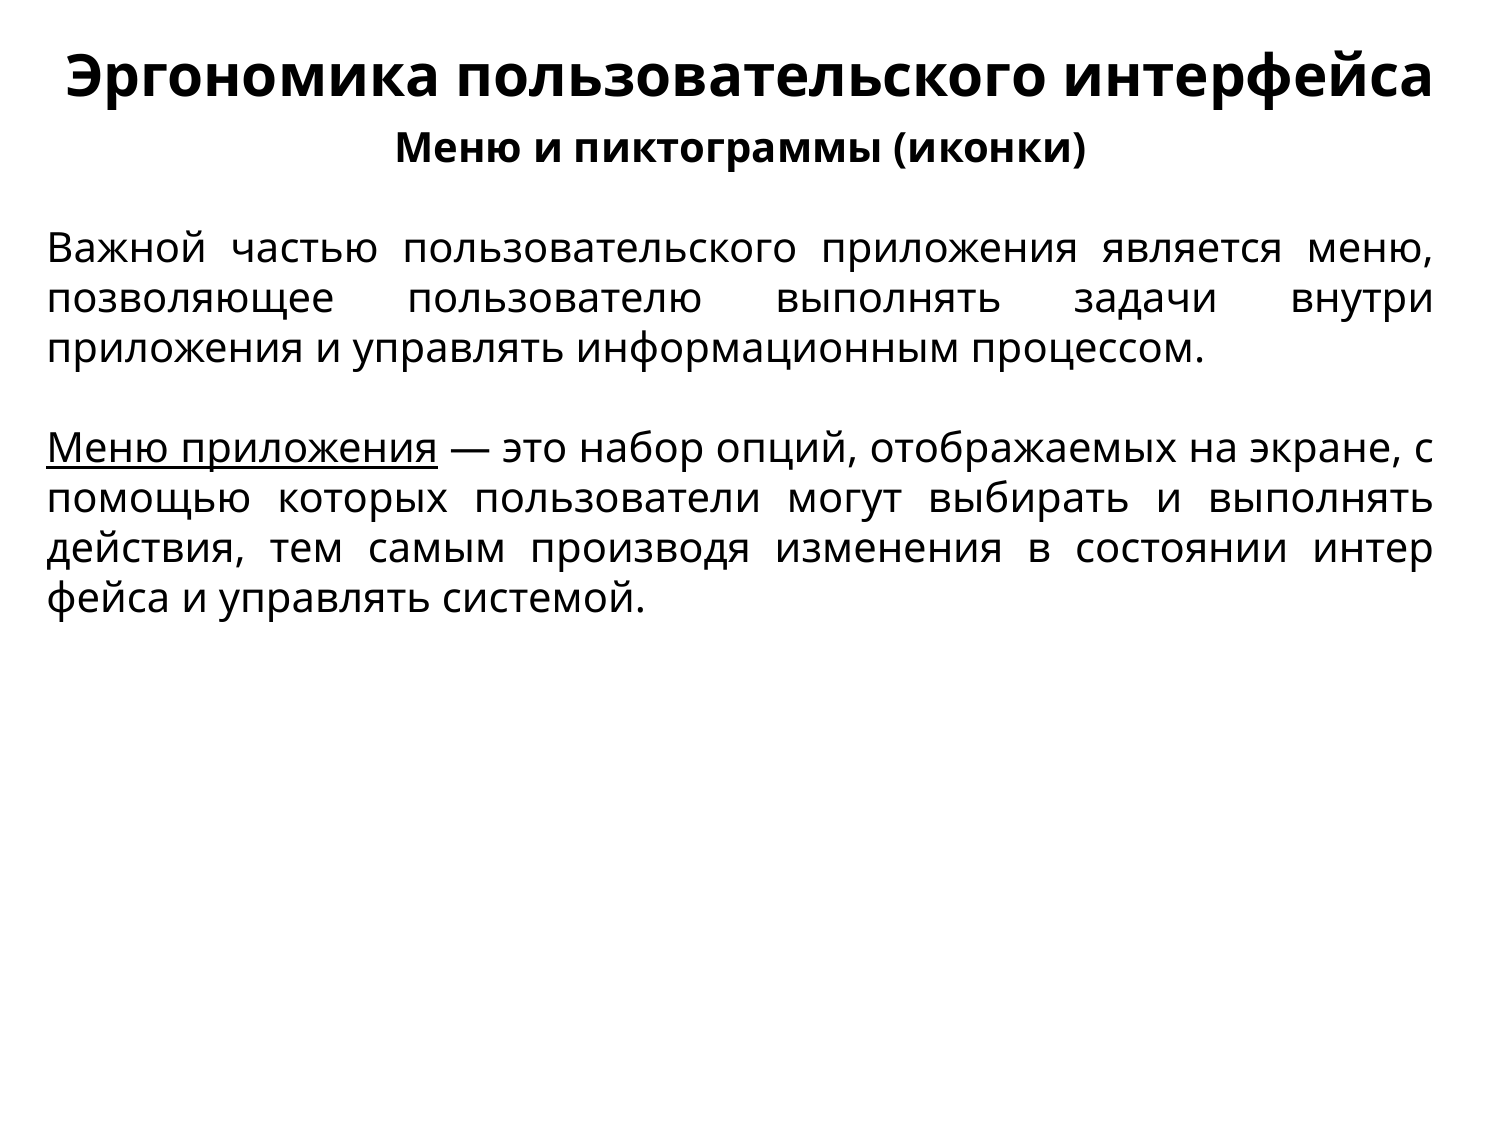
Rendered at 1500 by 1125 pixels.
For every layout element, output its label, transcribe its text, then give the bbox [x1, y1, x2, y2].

text_box Эргономика пользовательского интерфейса [17, 30, 1483, 116]
text_box Меню и пиктограммы (иконки) Важной частью пользовательского приложения является меню, позволяющее пользователю выполнять задачи внутри приложения и управлять информационным процессом. Меню приложения — это набор опций, отображаемых на экране, с помощью которых пользователи могут выбирать и выполнять действия, тем самым производя изменения в состоянии интер­фейса и управлять системой. [31, 113, 1450, 629]
